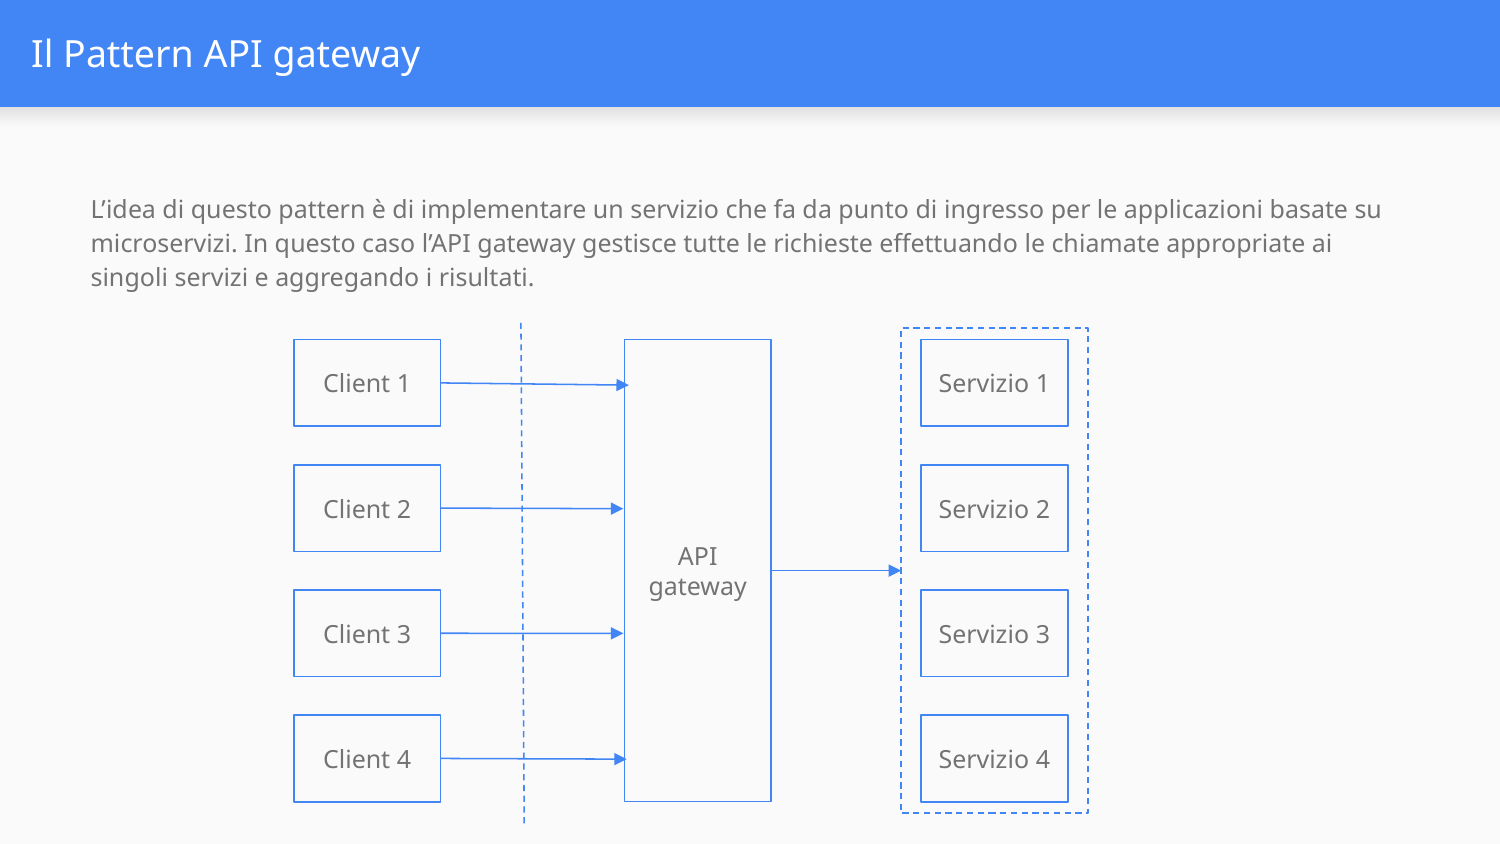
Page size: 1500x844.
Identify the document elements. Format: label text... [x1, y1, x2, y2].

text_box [520, 322, 525, 824]
text_box Servizio 2 [921, 464, 1068, 552]
text_box Servizio 4 [921, 715, 1068, 802]
list L’idea di questo pattern è di implementare un servizio che fa da punto di ingresso per le applicazioni basate su microservizi. In questo caso l’API gateway gestisce tutte le richieste effettuando le chiamate appropriate ai singoli servizi e aggregando i risultati. [75, 173, 1425, 302]
text_box Client 1 [293, 339, 441, 427]
text_box Servizio 1 [921, 339, 1068, 427]
text_box Client 2 [293, 464, 441, 552]
text_box API gateway [624, 339, 772, 802]
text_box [440, 382, 515, 386]
title Il Pattern API gateway [16, 2, 1464, 102]
text_box Servizio 3 [921, 589, 1068, 677]
text_box Client 4 [293, 715, 441, 802]
text_box Client 3 [293, 589, 441, 677]
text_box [530, 382, 630, 386]
text_box [901, 327, 1089, 814]
